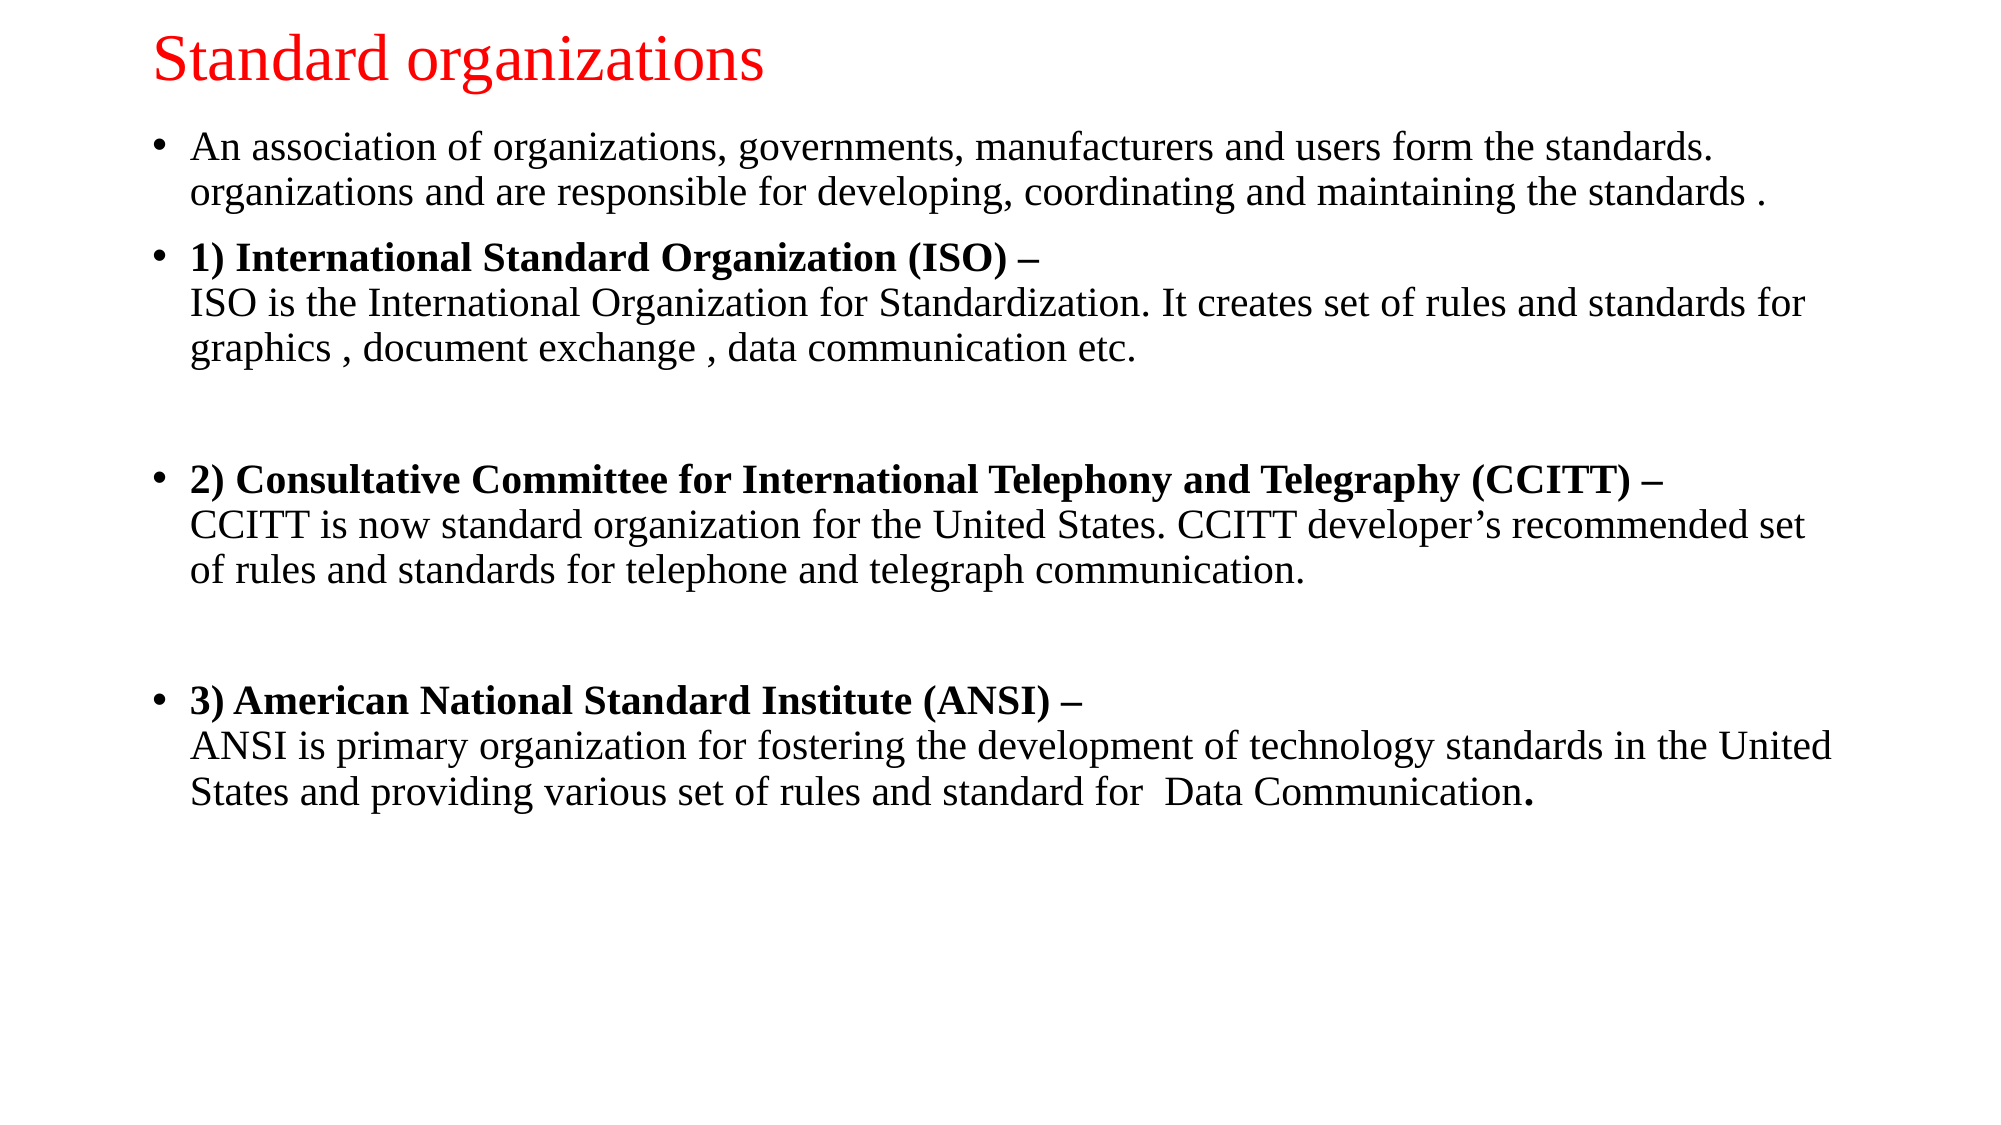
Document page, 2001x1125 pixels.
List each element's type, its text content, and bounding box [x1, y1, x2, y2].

title Standard organizations [137, 0, 1863, 116]
list An association of organizations, governments, manufacturers and users form the standards. organizations and are responsible for developing, coordinating and maintaining the standards . 1) International Standard Organization (ISO) – ISO is the International Organization for Standardization. It creates set of rules and standards for graphics , document exchange , data communication etc. 2) Consultative Committee for International Telephony and Telegraphy (CCITT) – CCITT is now standard organization for the United States. CCITT developer’s recommended set of rules and standards for telephone and telegraph communication. 3) American National Standard Institute (ANSI) – ANSI is primary organization for fostering the development of technology standards in the United States and providing various set of rules and standard for Data Communication. [137, 116, 1863, 1112]
